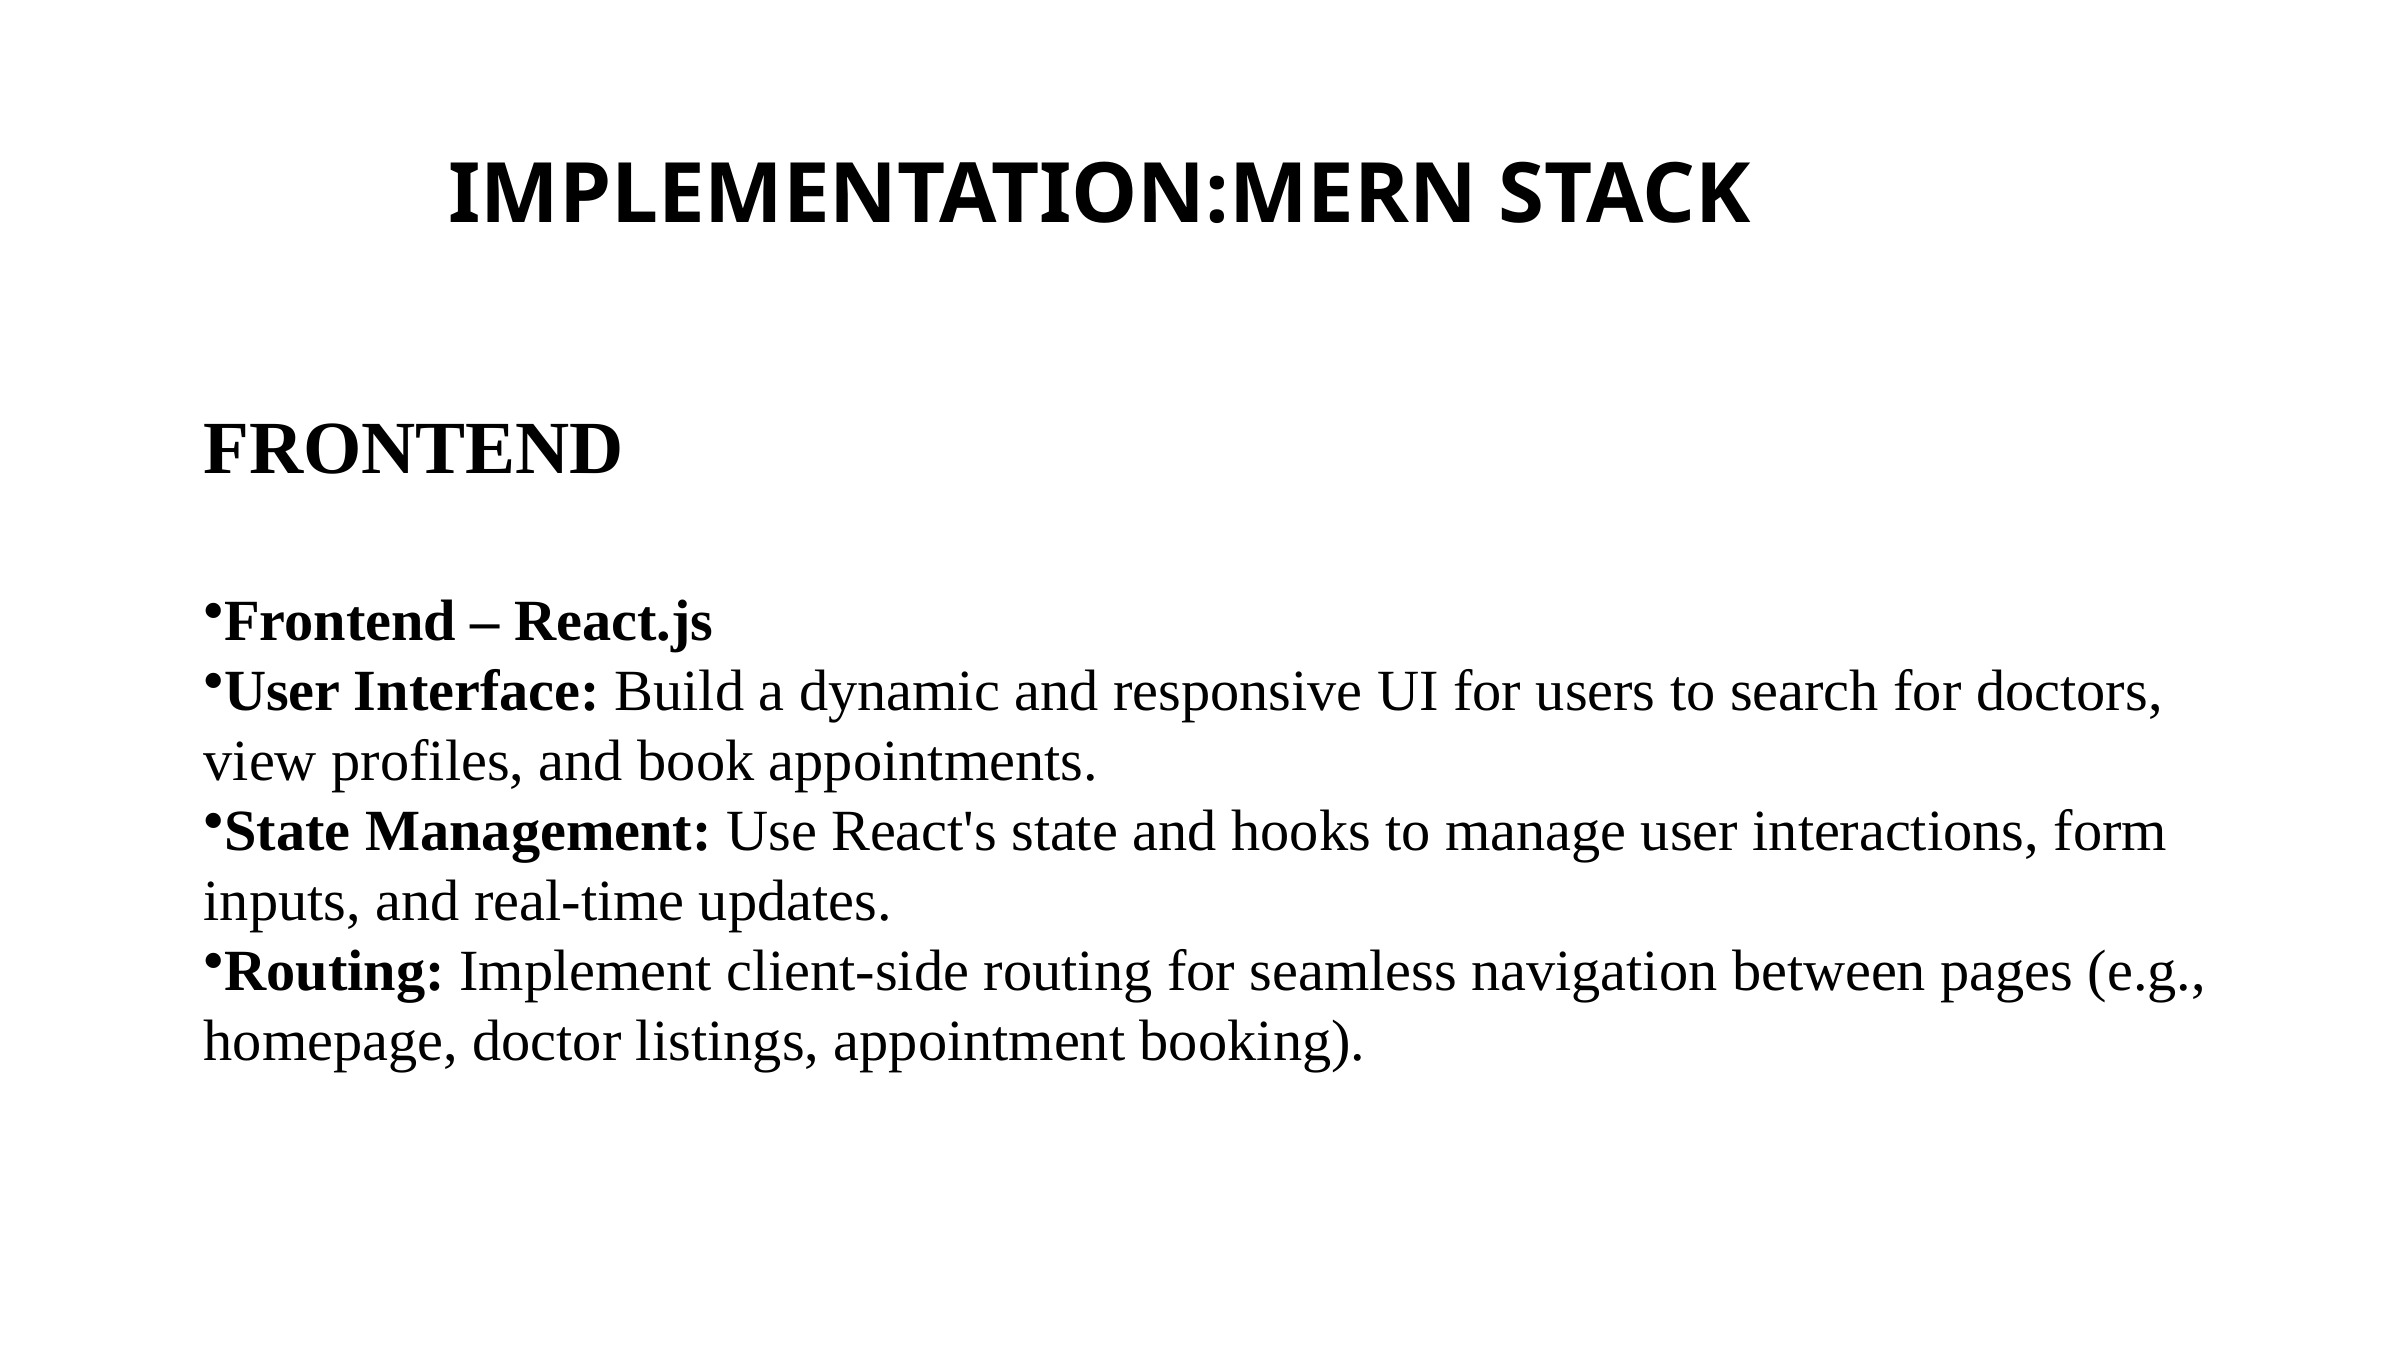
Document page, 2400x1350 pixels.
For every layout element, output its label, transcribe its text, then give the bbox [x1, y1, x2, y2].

text_box FRONTEND [188, 390, 1389, 496]
text_box IMPLEMENTATION:MERN STACK [433, 131, 2021, 247]
text_box Frontend – React.js User Interface: Build a dynamic and responsive UI for users to search for doctors, view profiles, and book appointments. State Management: Use React's state and hooks to manage user interactions, form inputs, and real-time updates. Routing: Implement client-side routing for seamless navigation between pages (e.g., homepage, doctor listings, appointment booking). [188, 574, 2266, 1150]
